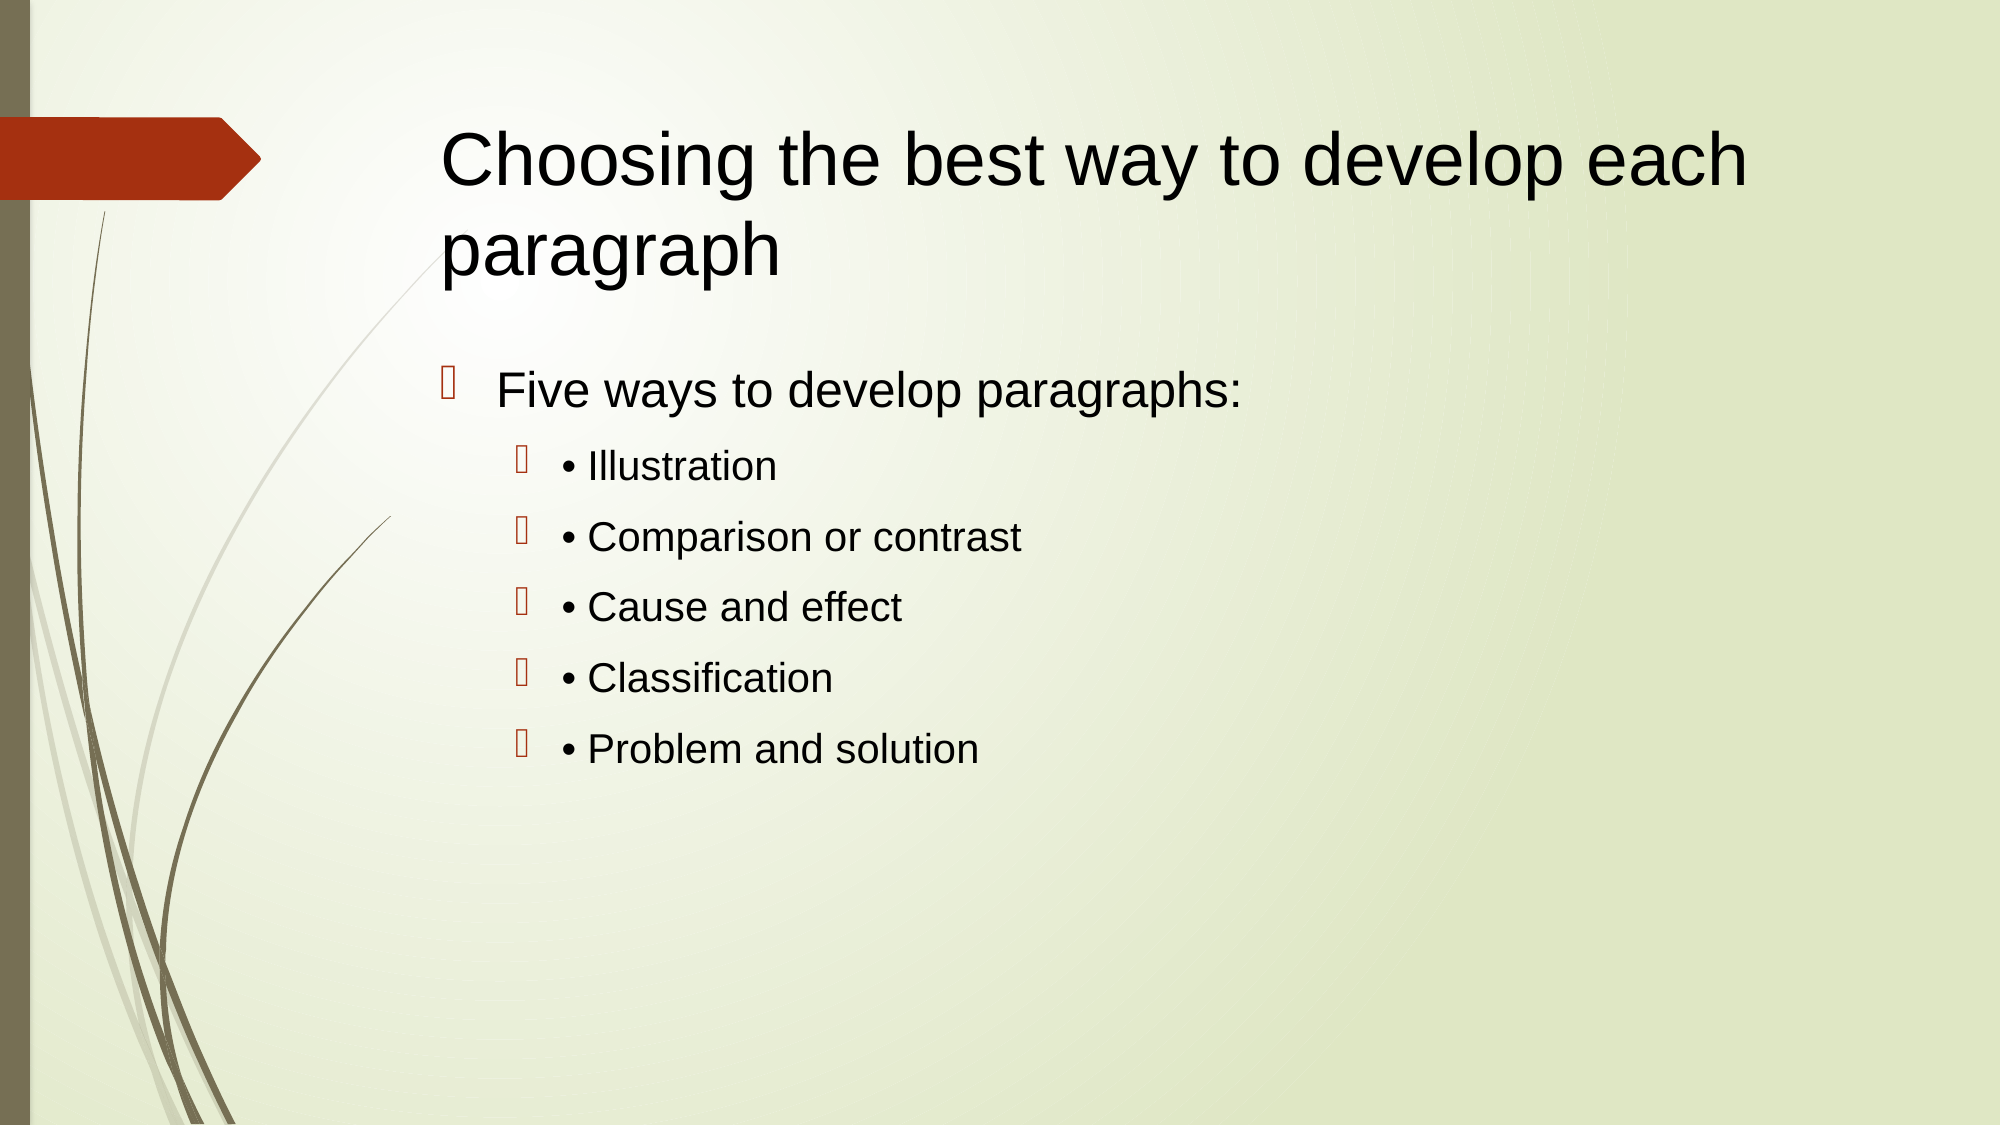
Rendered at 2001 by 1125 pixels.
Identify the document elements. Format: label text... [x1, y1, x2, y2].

title Choosing the best way to develop each paragraph [425, 102, 1888, 313]
list Five ways to develop paragraphs: • Illustration • Comparison or contrast • Cause and effect • Classification • Problem and solution [424, 350, 1888, 970]
